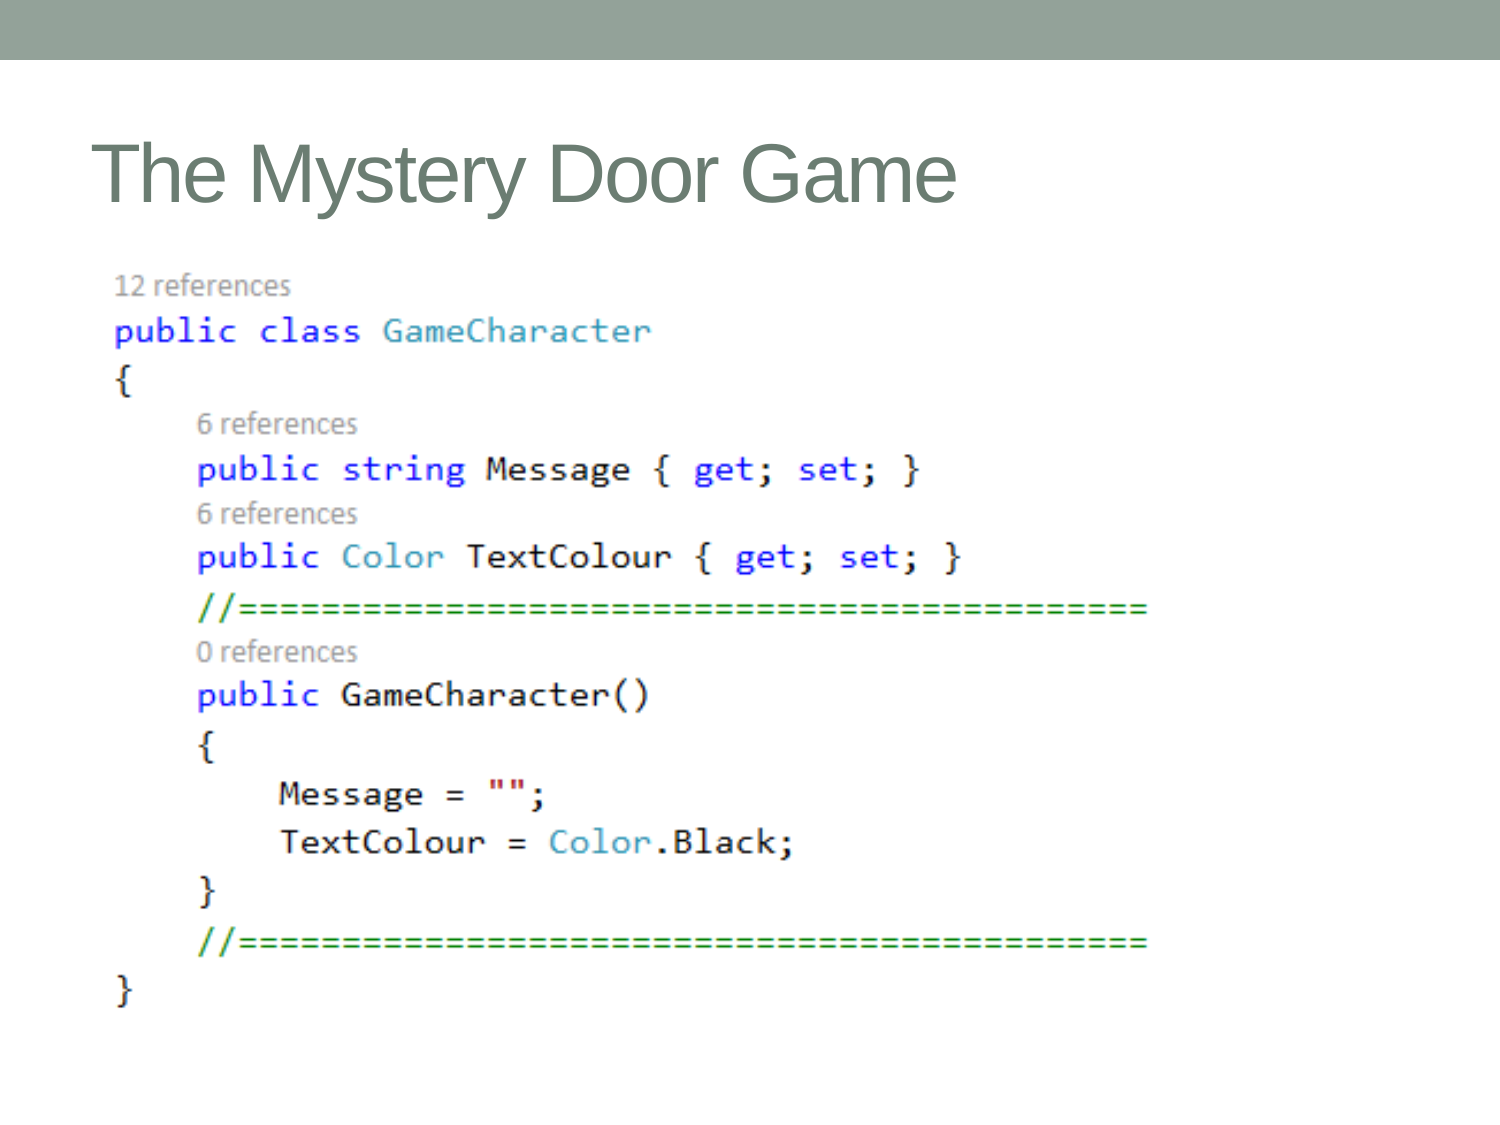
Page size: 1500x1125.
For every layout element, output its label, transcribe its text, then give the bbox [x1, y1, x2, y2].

title The Mystery Door Game [75, 87, 1425, 250]
picture [74, 262, 1230, 1038]
